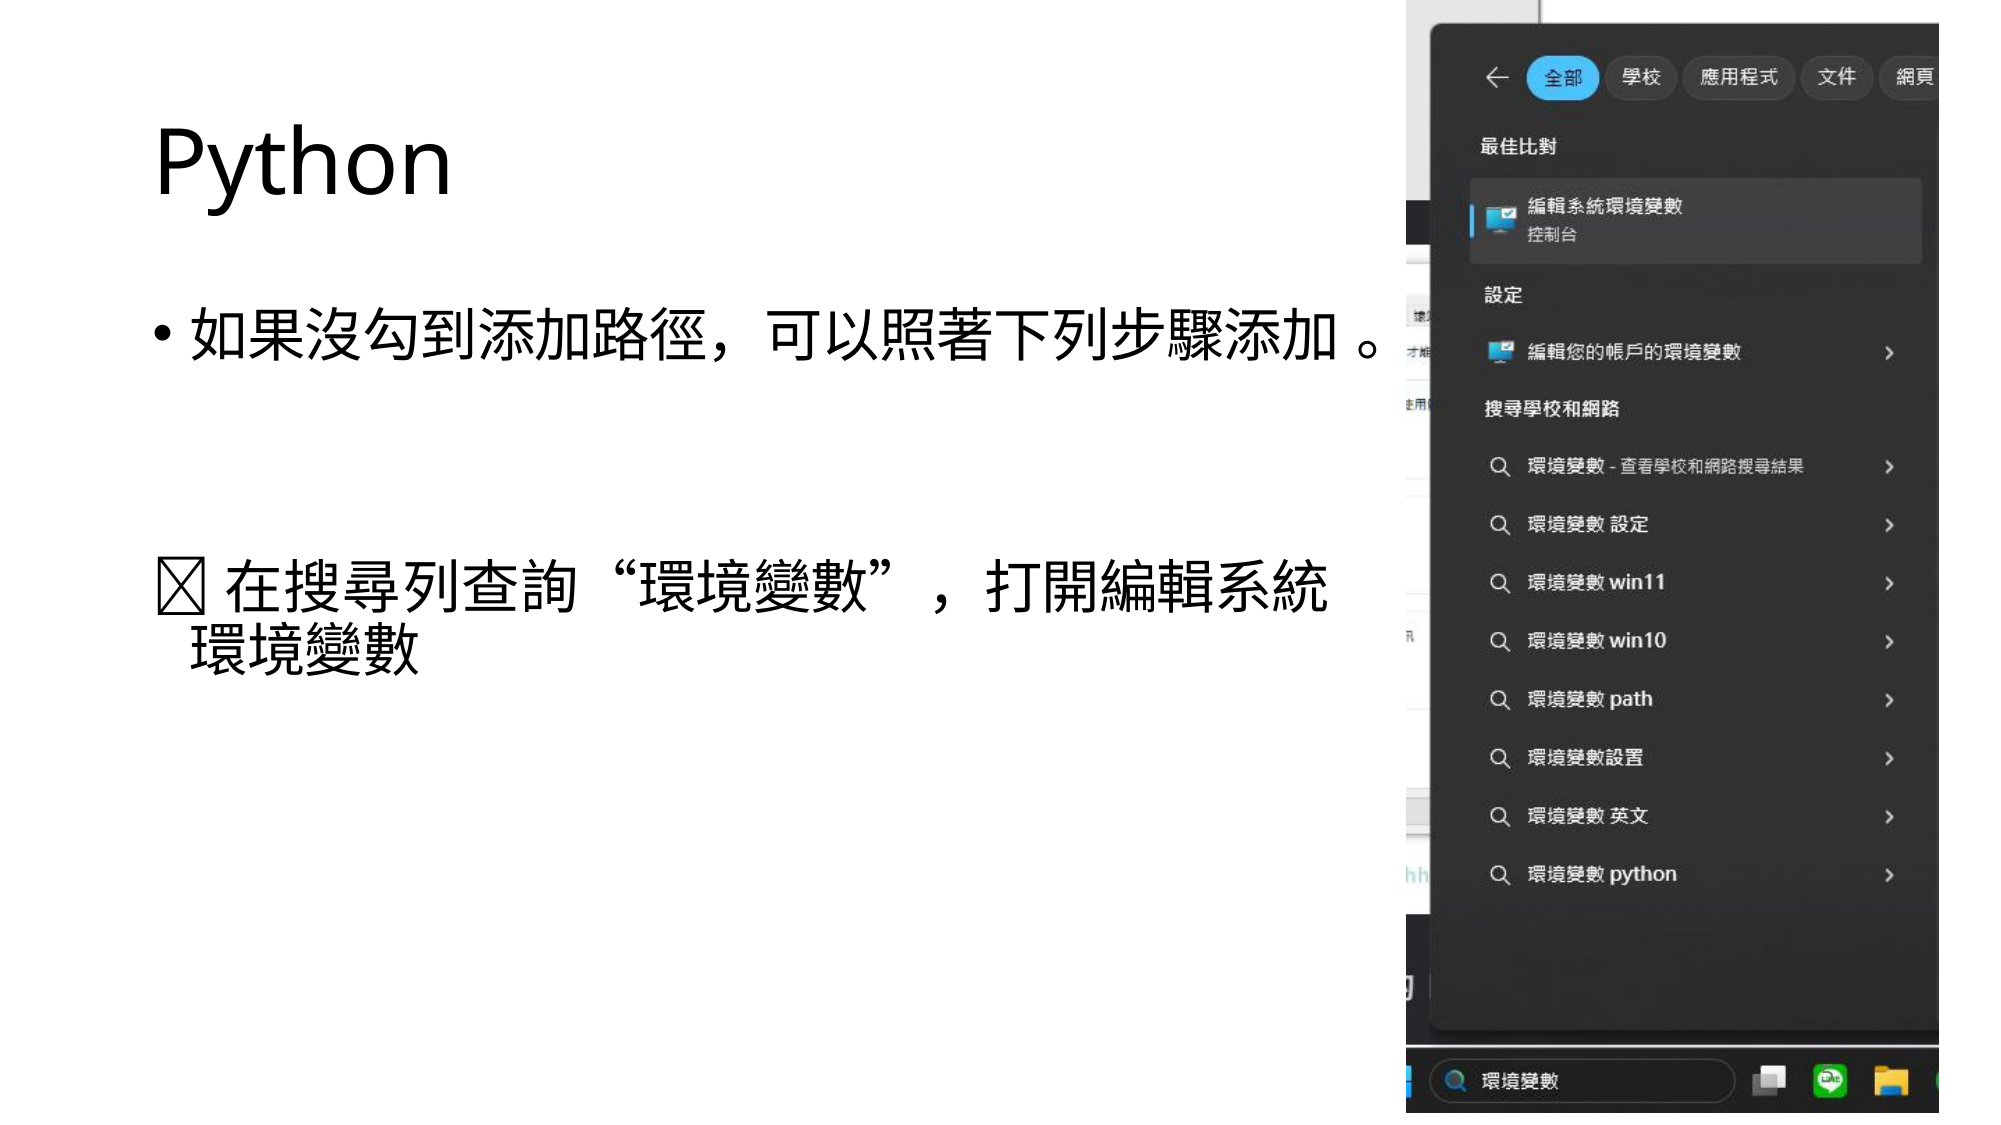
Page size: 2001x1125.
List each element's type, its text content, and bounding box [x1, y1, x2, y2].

text_box 。 [1359, 309, 1401, 368]
text_box 如果沒勾到添加路徑，可以照著下列步驟添加 [150, 295, 1359, 368]
text_box 在搜尋列查詢“環境變數”，打開編輯系統環境變數 [150, 547, 1339, 684]
picture [1406, 0, 1939, 1114]
title Python [150, 100, 1136, 291]
